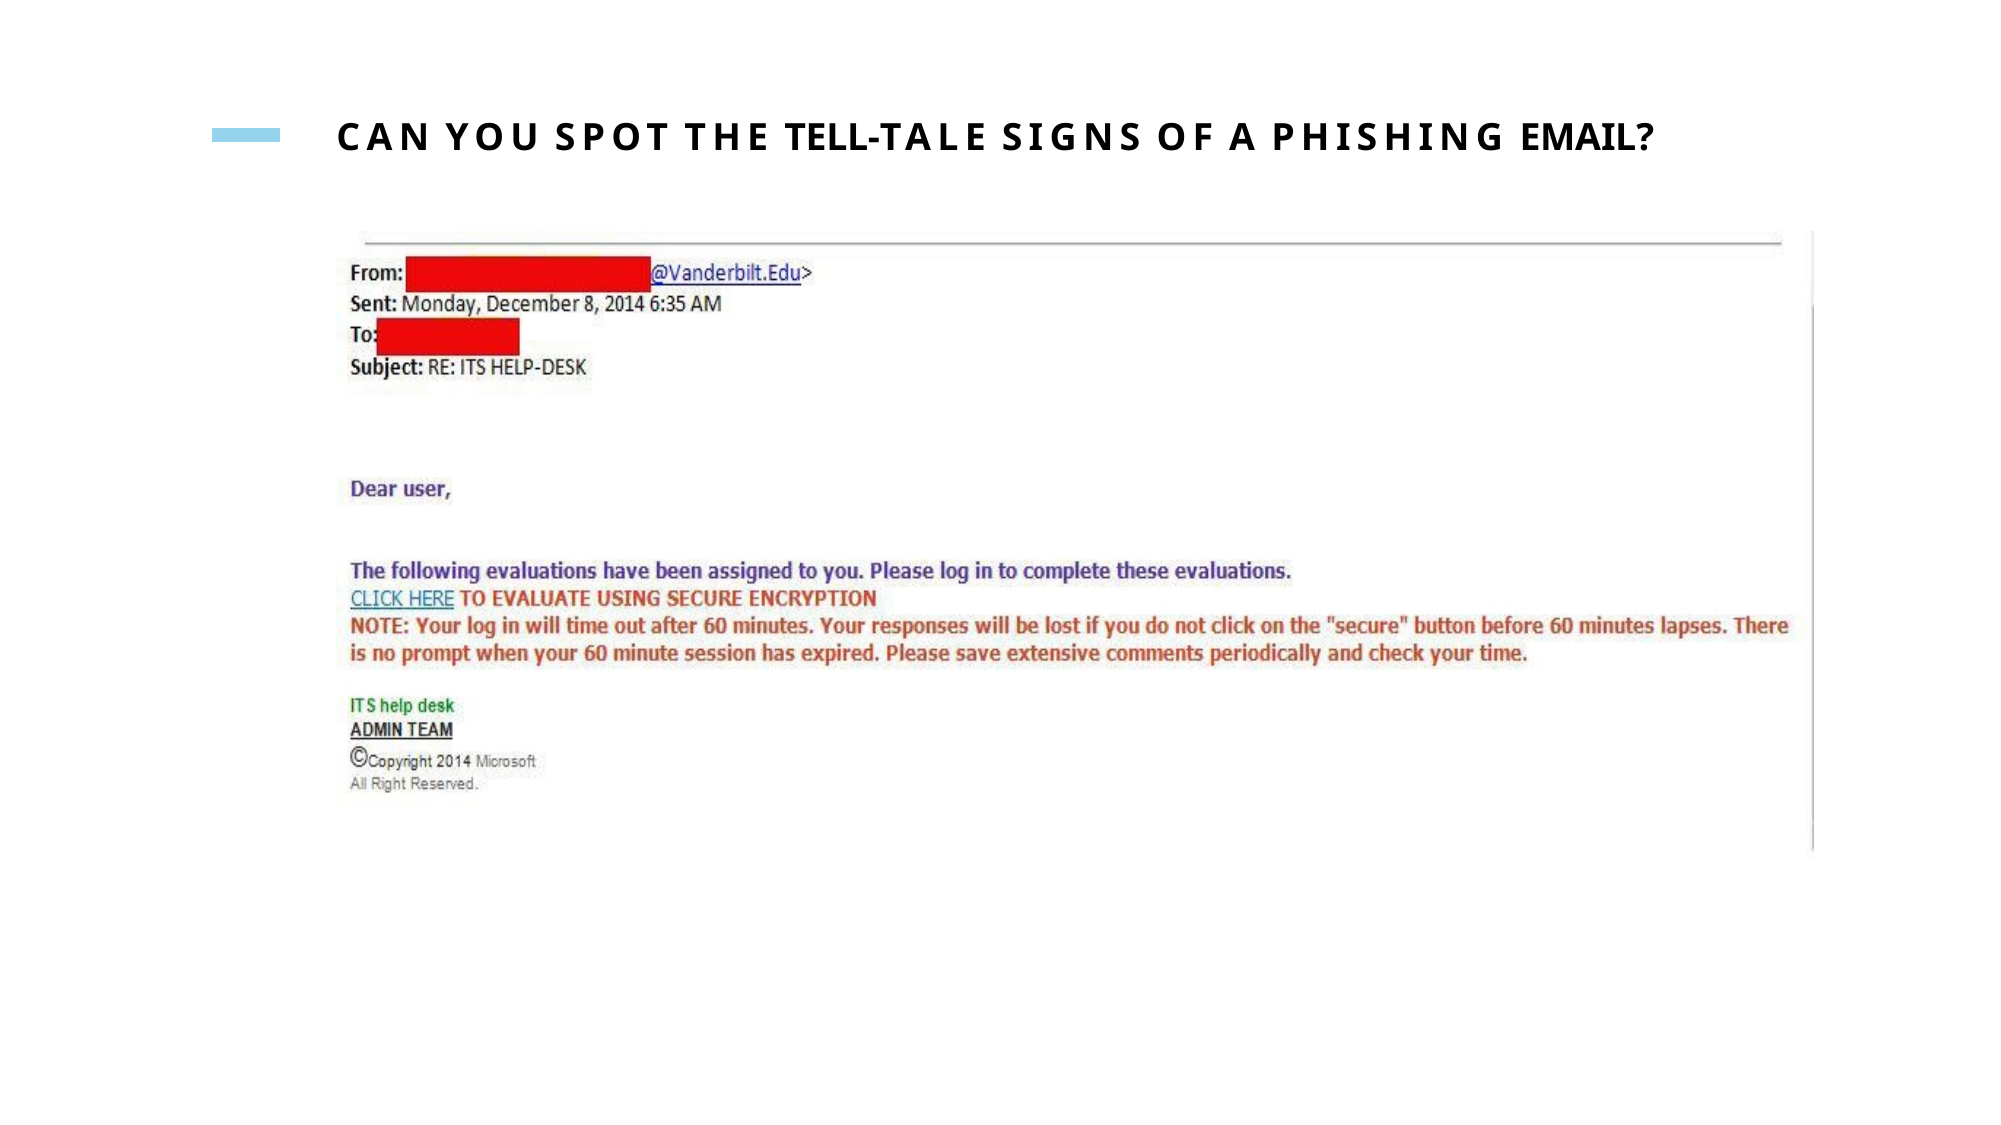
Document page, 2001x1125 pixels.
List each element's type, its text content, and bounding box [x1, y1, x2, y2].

title Can you spot the tell-tale signs of a phishing email? [336, 118, 1948, 212]
picture [336, 231, 1814, 858]
